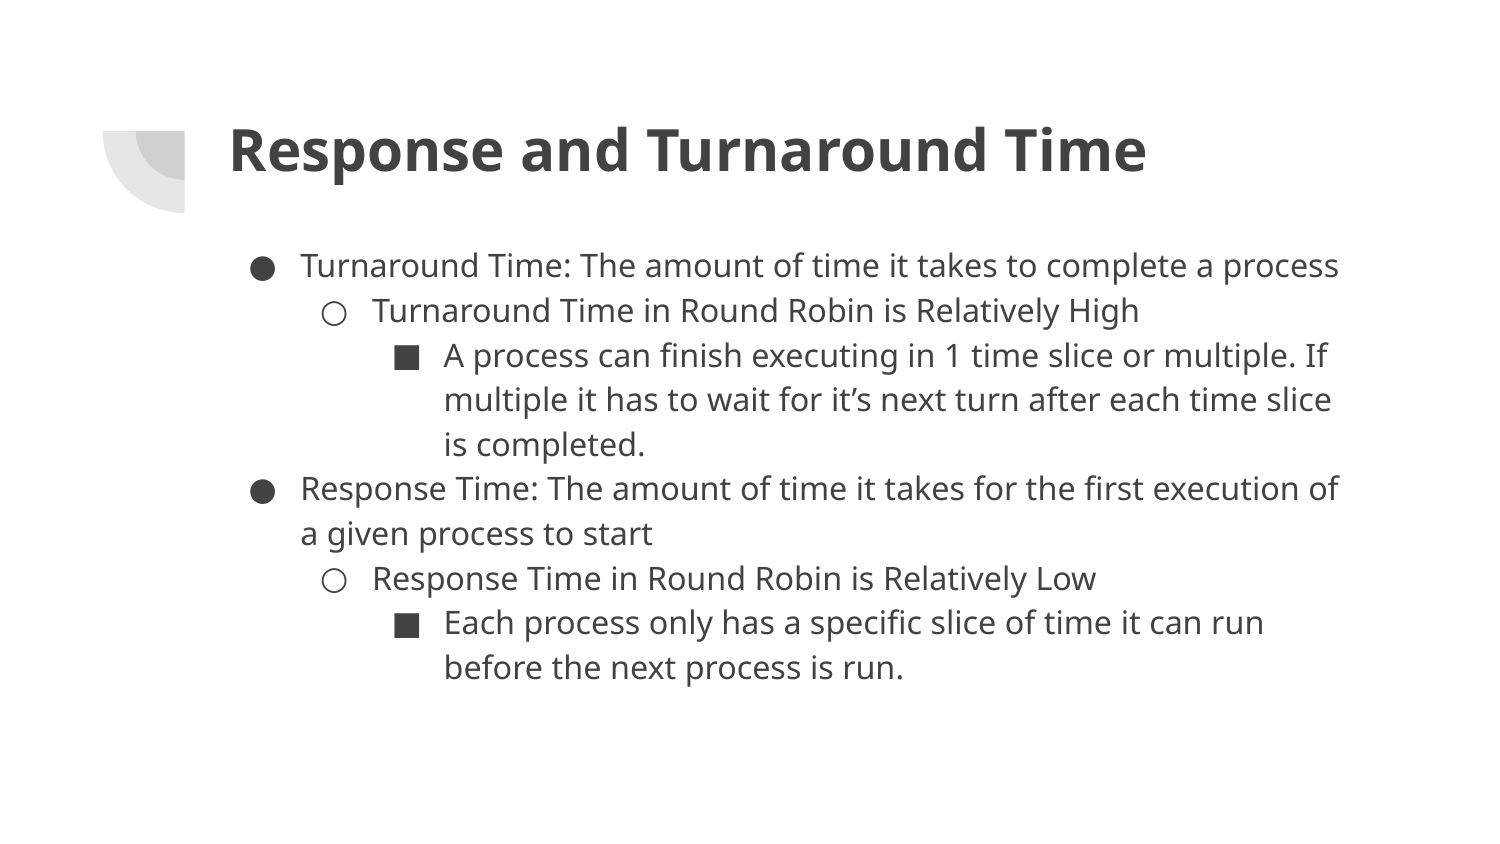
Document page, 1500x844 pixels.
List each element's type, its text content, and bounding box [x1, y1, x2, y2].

title Response and Turnaround Time [213, 98, 1368, 224]
list Turnaround Time: The amount of time it takes to complete a process Turnaround Time in Round Robin is Relatively High A process can finish executing in 1 time slice or multiple. If multiple it has to wait for it’s next turn after each time slice is completed. Response Time: The amount of time it takes for the first execution of a given process to start Response Time in Round Robin is Relatively Low Each process only has a specific slice of time it can run before the next process is run. [213, 224, 1368, 744]
